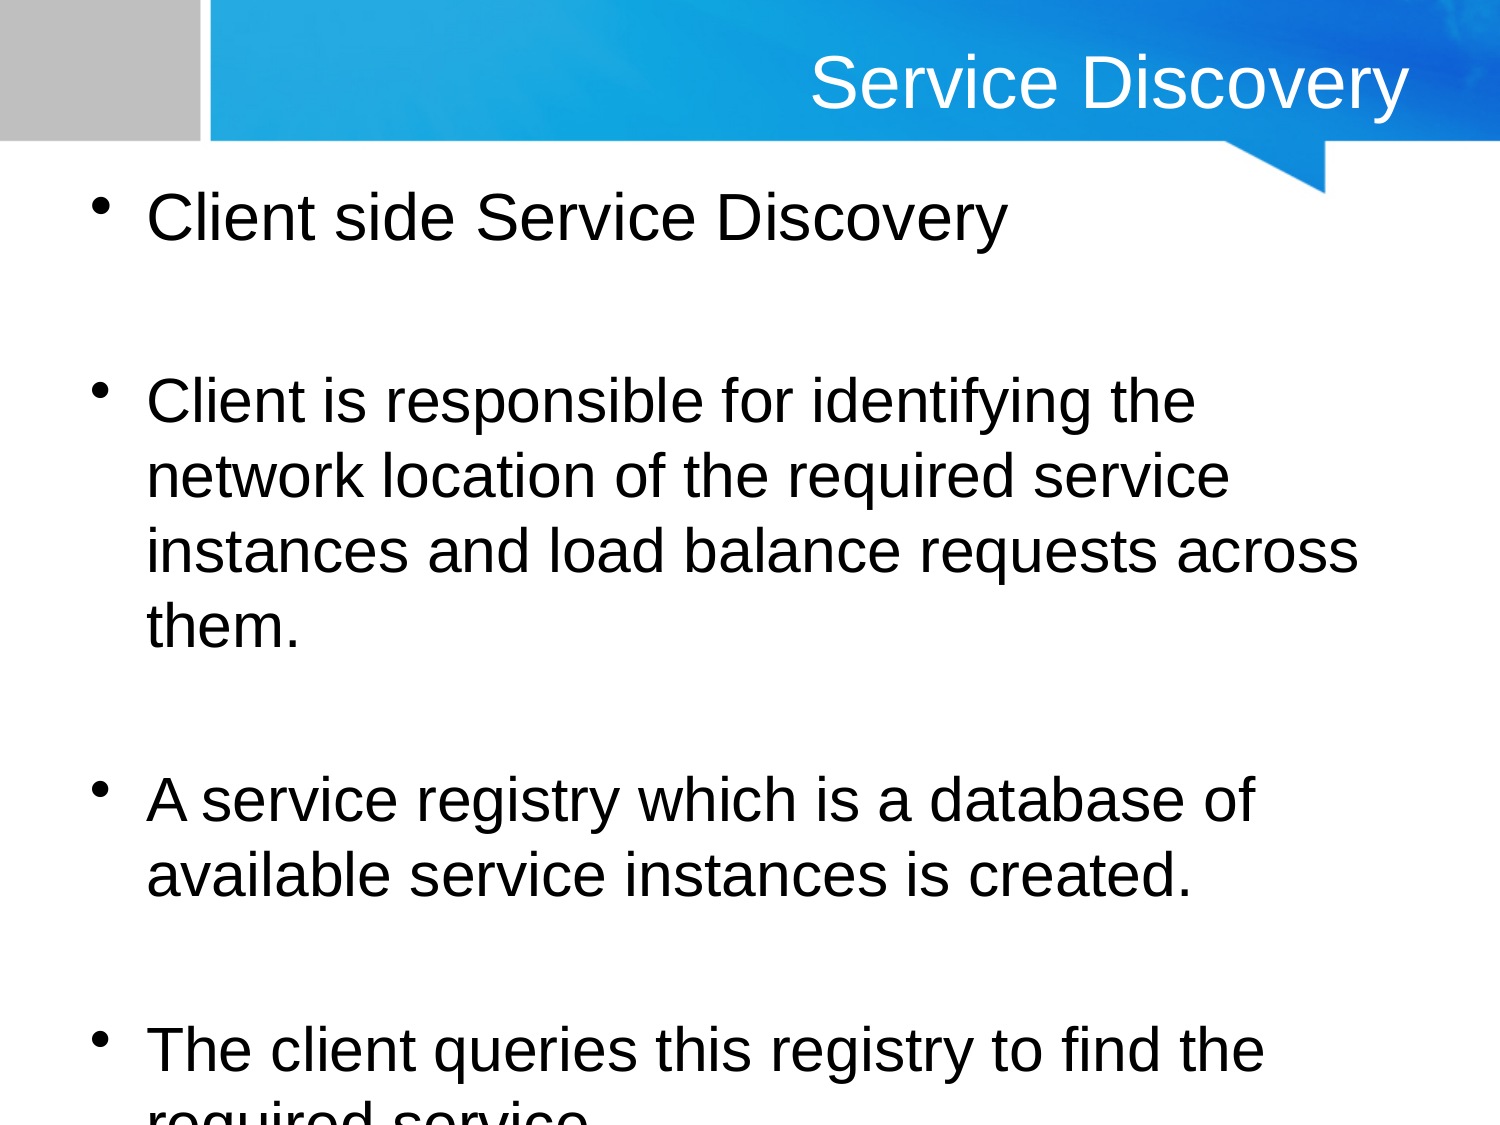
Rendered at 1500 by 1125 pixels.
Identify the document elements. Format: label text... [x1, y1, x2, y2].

title Service Discovery [74, 30, 1426, 127]
picture [0, 0, 1500, 1125]
list Client side Service Discovery Client is responsible for identifying the network location of the required service instances and load balance requests across them. A service registry which is a database of available service instances is created. The client queries this registry to find the required service. [74, 166, 1426, 1032]
